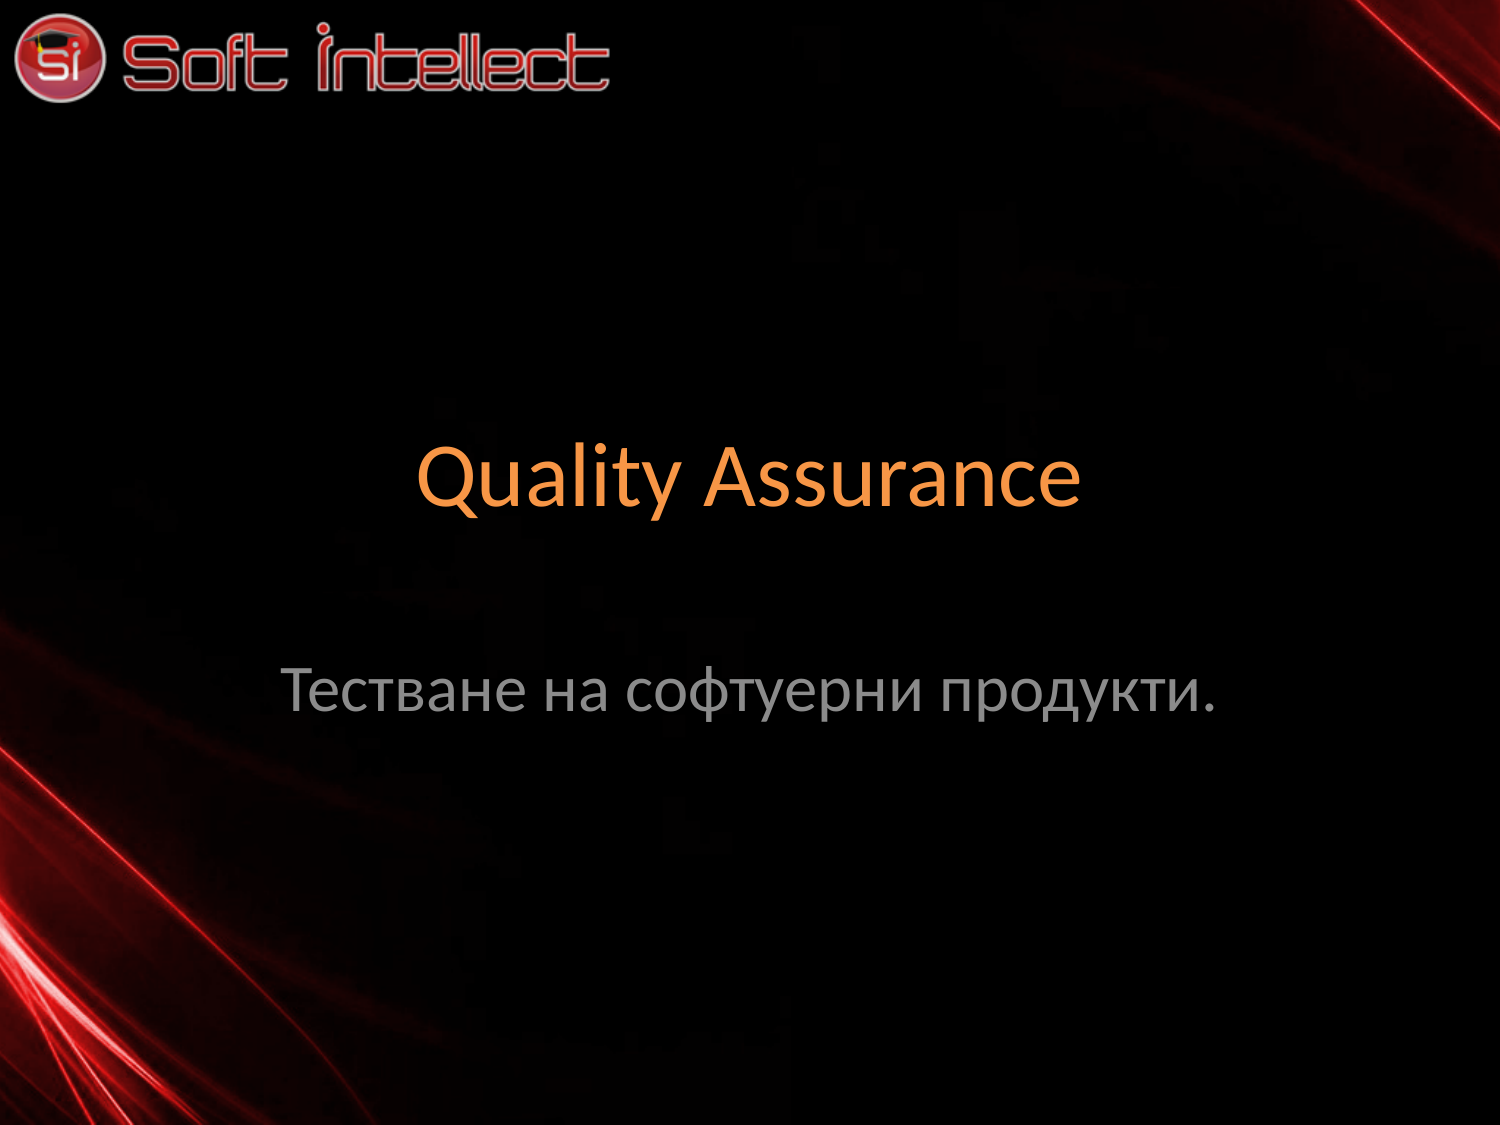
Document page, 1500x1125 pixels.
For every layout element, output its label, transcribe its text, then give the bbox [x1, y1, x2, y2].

text_box Тестване на софтуерни продукти. [225, 637, 1275, 925]
text_box Quality Assurance [112, 349, 1388, 591]
picture [0, 0, 1500, 1125]
